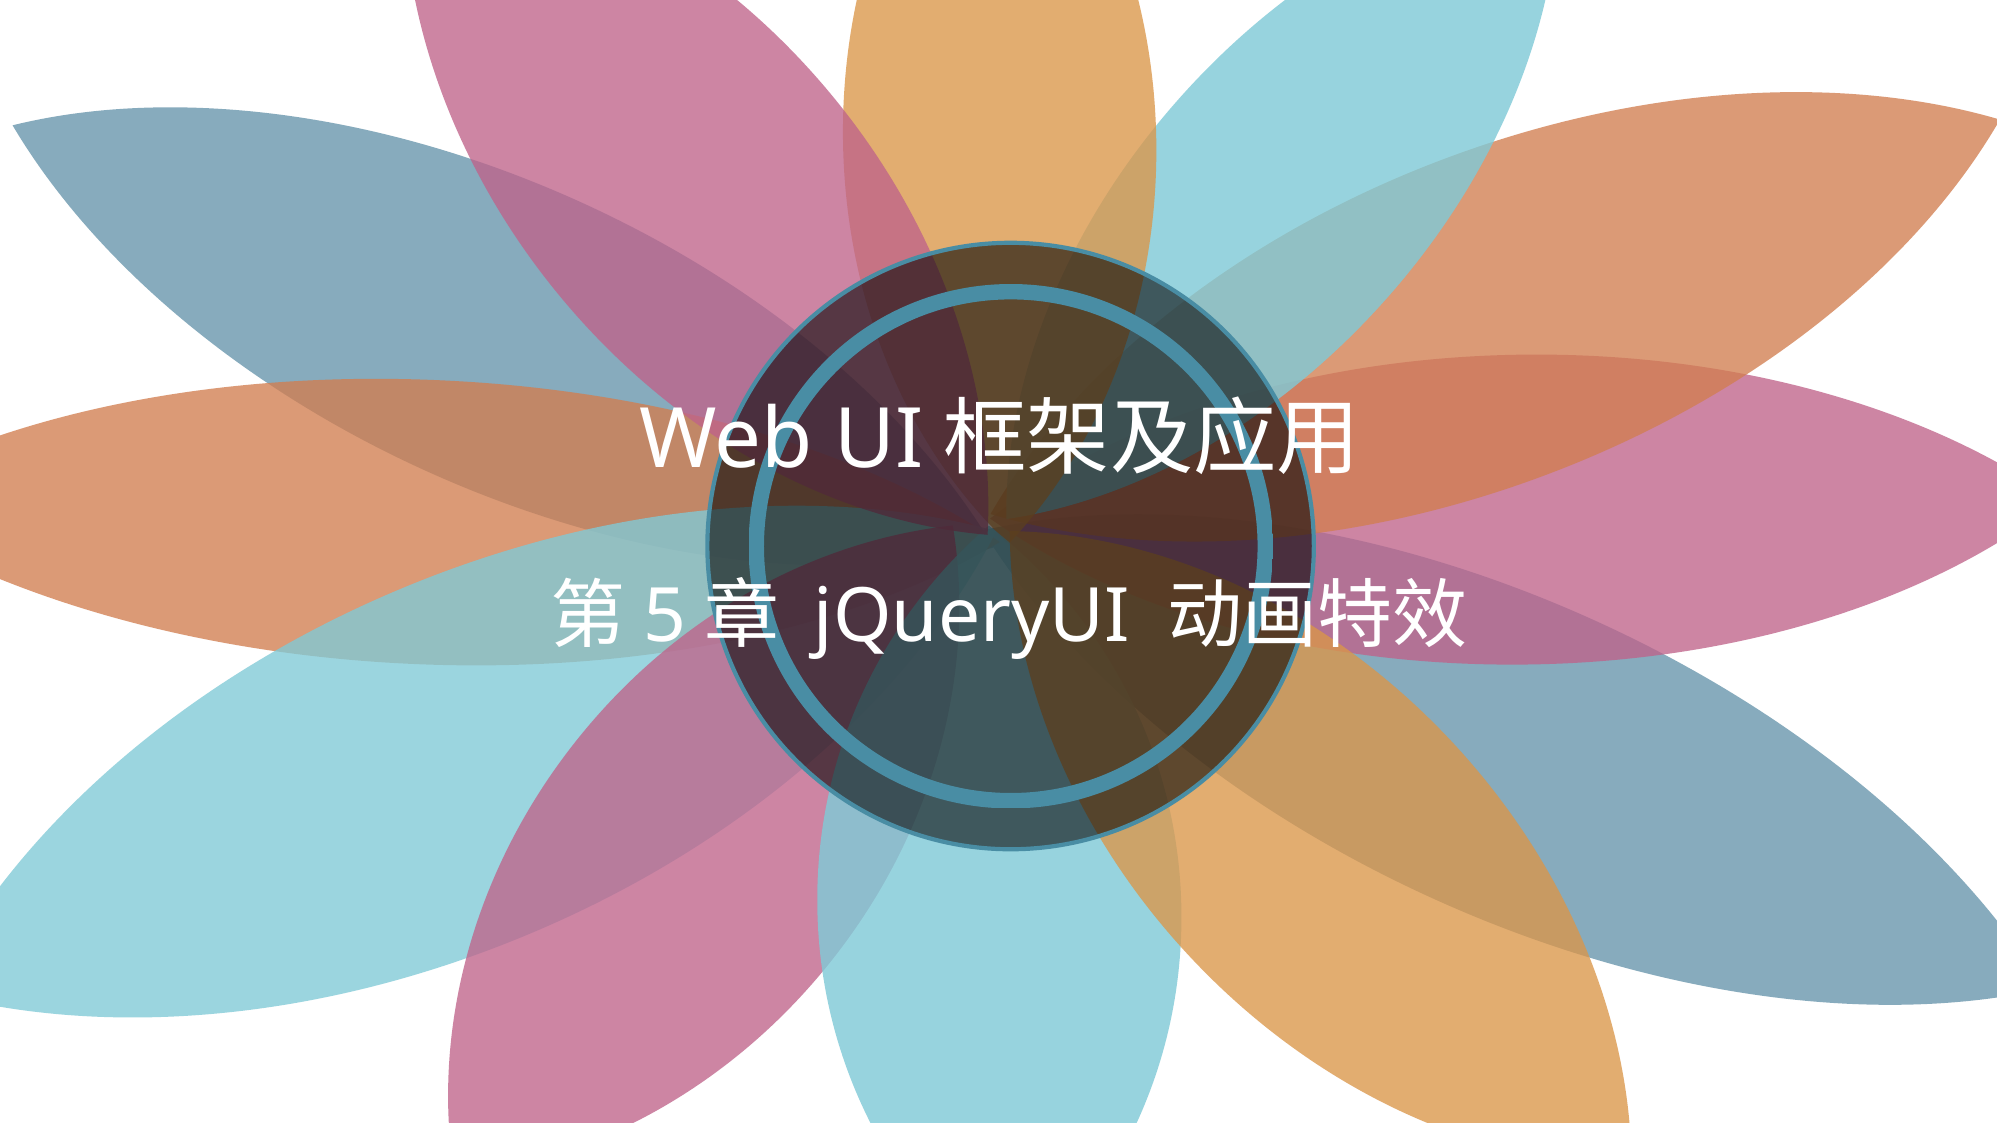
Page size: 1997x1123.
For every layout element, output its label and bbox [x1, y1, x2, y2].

text_box [0, 0, 1997, 1123]
